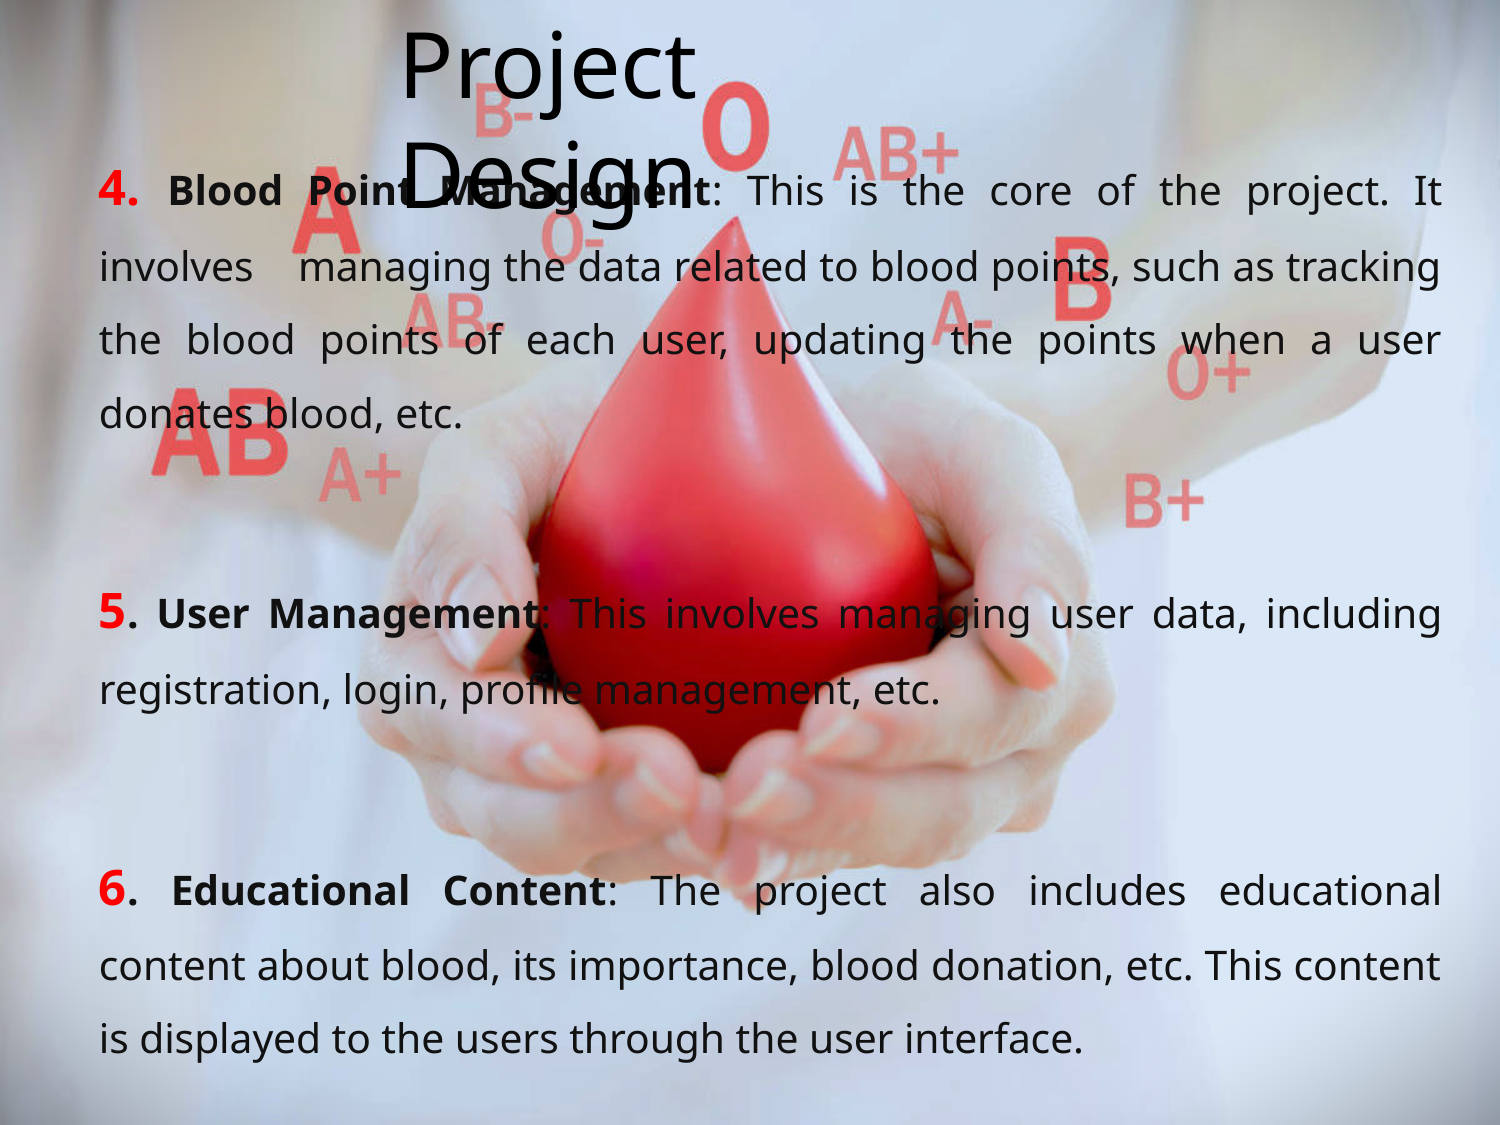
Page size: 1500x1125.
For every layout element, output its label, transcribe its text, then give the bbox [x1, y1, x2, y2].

list 4. Blood Point Management: This is the core of the project. It involves managing the data related to blood points, such as tracking the blood points of each user, updating the points when a user donates blood, etc. 5. User Management: This involves managing user data, including registration, login, profile management, etc. 6. Educational Content: The project also includes educational content about blood, its importance, blood donation, etc. This content is displayed to the users through the user interface. [76, 120, 1459, 1071]
text_box Project Design [383, 0, 1058, 235]
picture [0, 0, 1500, 1125]
